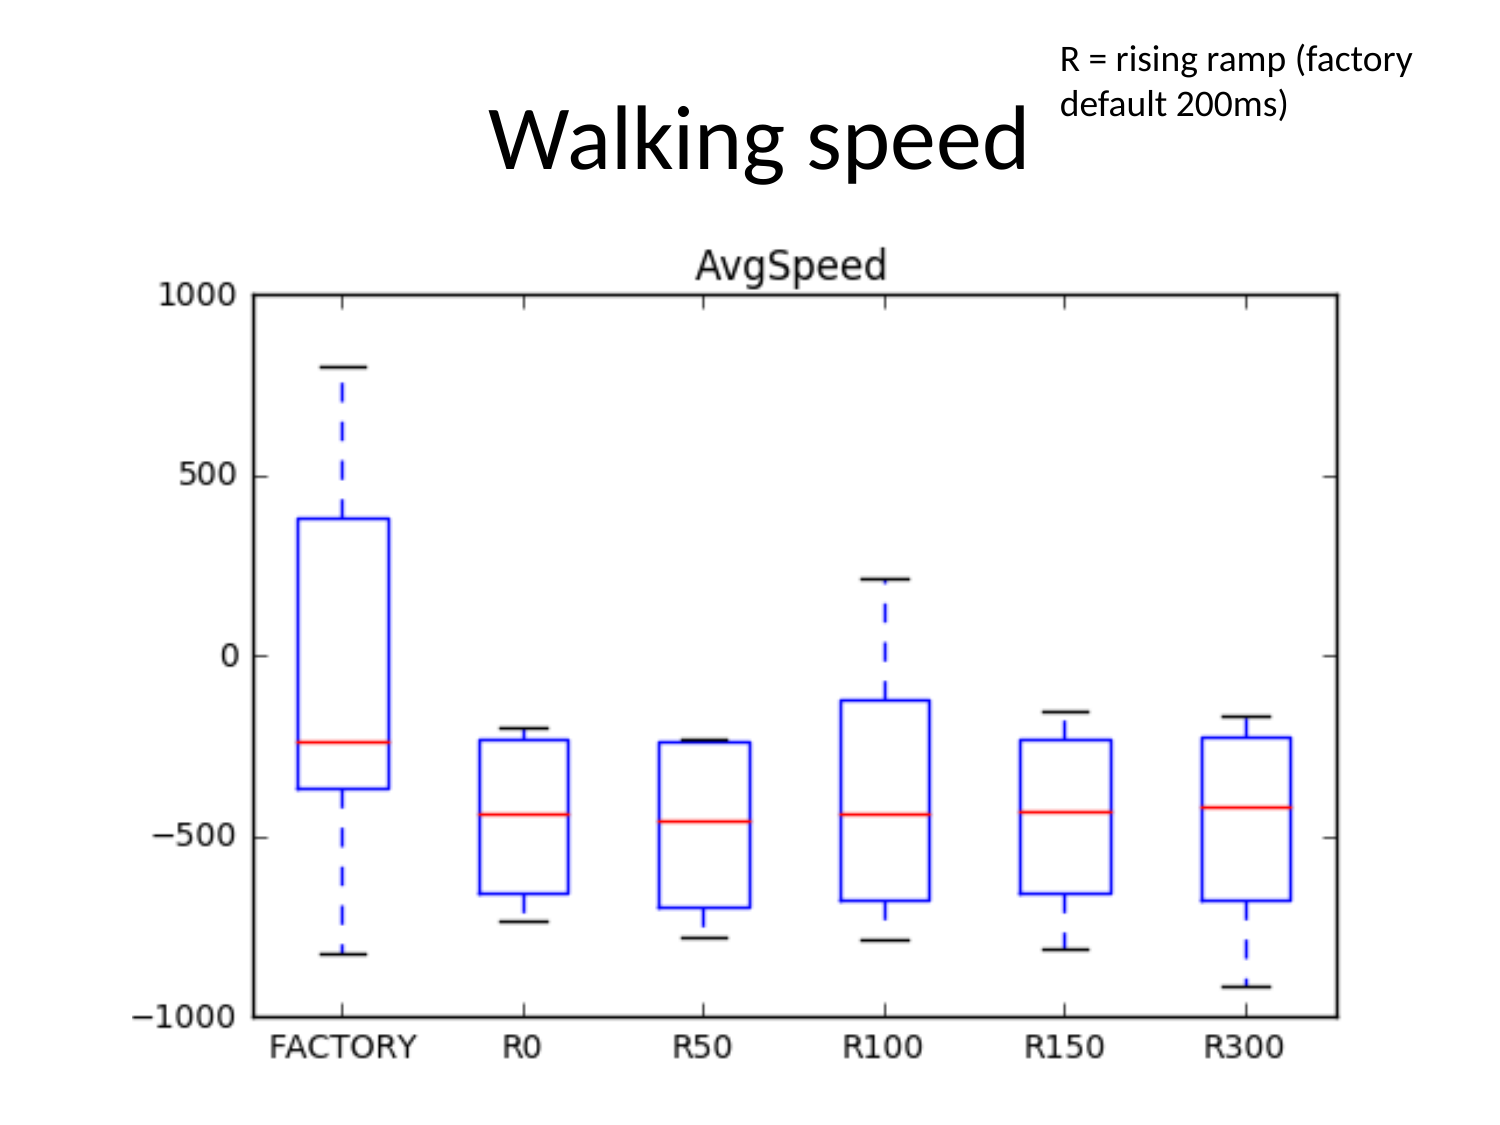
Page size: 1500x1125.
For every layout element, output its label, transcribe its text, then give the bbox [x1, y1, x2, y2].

text_box Walking speed [85, 38, 1435, 227]
text_box R = rising ramp (factory default 200ms) [1045, 26, 1447, 131]
picture [132, 220, 1389, 1104]
